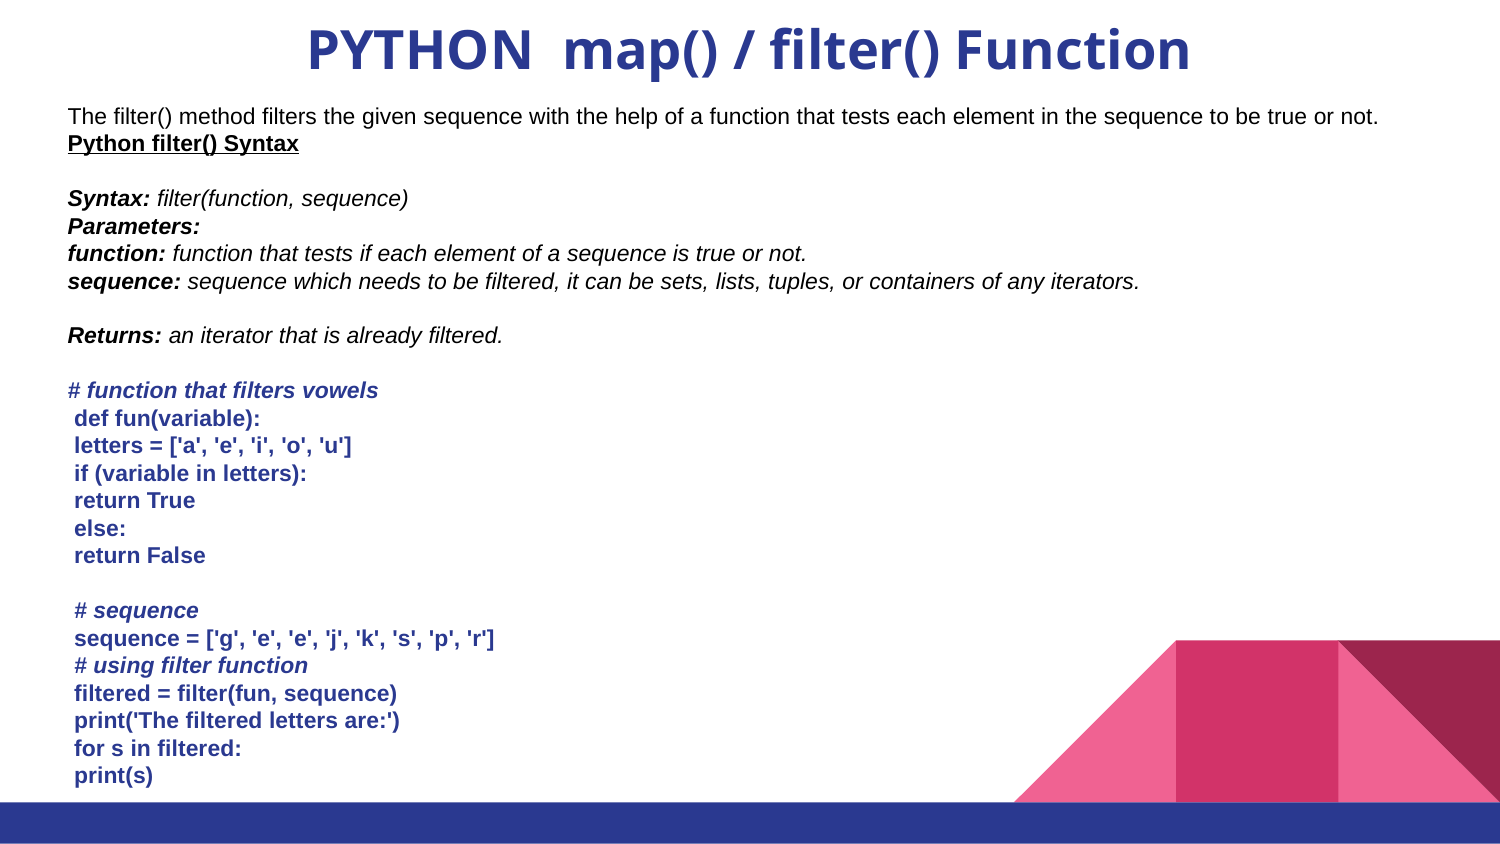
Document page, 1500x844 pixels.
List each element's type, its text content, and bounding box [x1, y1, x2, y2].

title PYTHON map() / filter() Function [0, 0, 1500, 87]
text_box The filter() method filters the given sequence with the help of a function that tests each element in the sequence to be true or not. Python filter() Syntax Syntax: filter(function, sequence) Parameters: function: function that tests if each element of a sequence is true or not. sequence: sequence which needs to be filtered, it can be sets, lists, tuples, or containers of any iterators. Returns: an iterator that is already filtered. # function that filters vowels def fun(variable): letters = ['a', 'e', 'i', 'o', 'u'] if (variable in letters): return True else: return False # sequence sequence = ['g', 'e', 'e', 'j', 'k', 's', 'p', 'r'] # using filter function filtered = filter(fun, sequence) print('The filtered letters are:') for s in filtered: print(s) [52, 86, 1448, 803]
